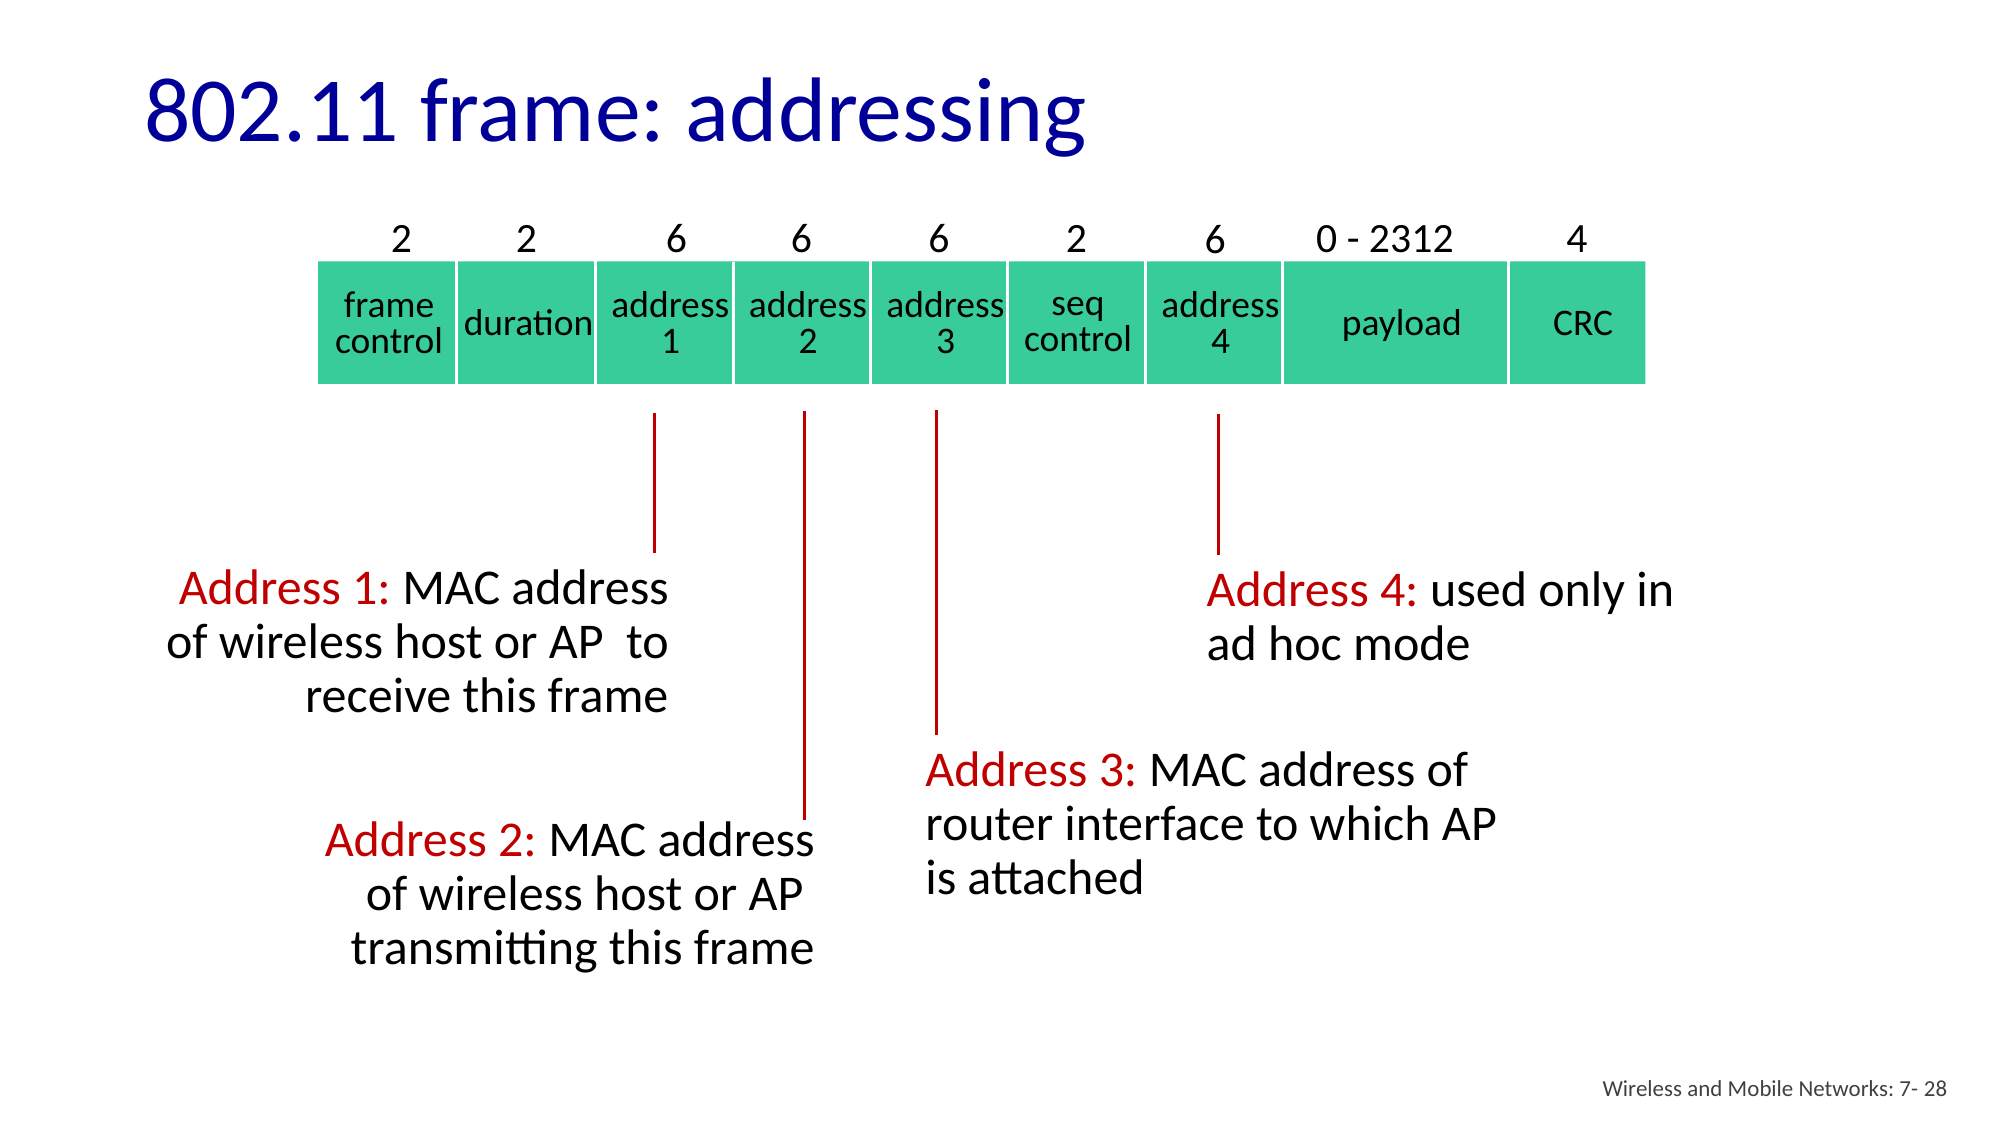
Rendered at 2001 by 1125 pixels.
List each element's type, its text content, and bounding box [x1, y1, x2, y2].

text_box 2 [501, 203, 552, 253]
text_box 0 - 2312 [1301, 203, 1469, 253]
text_box Address 1: MAC address of wireless host or AP to receive this frame [127, 553, 307, 731]
text_box 6 [913, 203, 965, 253]
text_box Address 4: used only in ad hoc mode [1544, 555, 1723, 679]
text_box 4 [1551, 203, 1603, 253]
title 802.11 frame: addressing [129, 38, 1855, 186]
text_box 6 [651, 203, 702, 253]
text_box 2 [376, 203, 428, 253]
slide_number Wireless and Mobile Networks: 7- 28 [1512, 1056, 1963, 1117]
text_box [318, 253, 1646, 394]
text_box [910, 410, 1544, 915]
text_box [307, 411, 833, 985]
text_box 2 [1051, 203, 1103, 253]
text_box 6 [1189, 203, 1241, 253]
text_box CRC [1646, 274, 1652, 375]
text_box 6 [776, 203, 828, 253]
